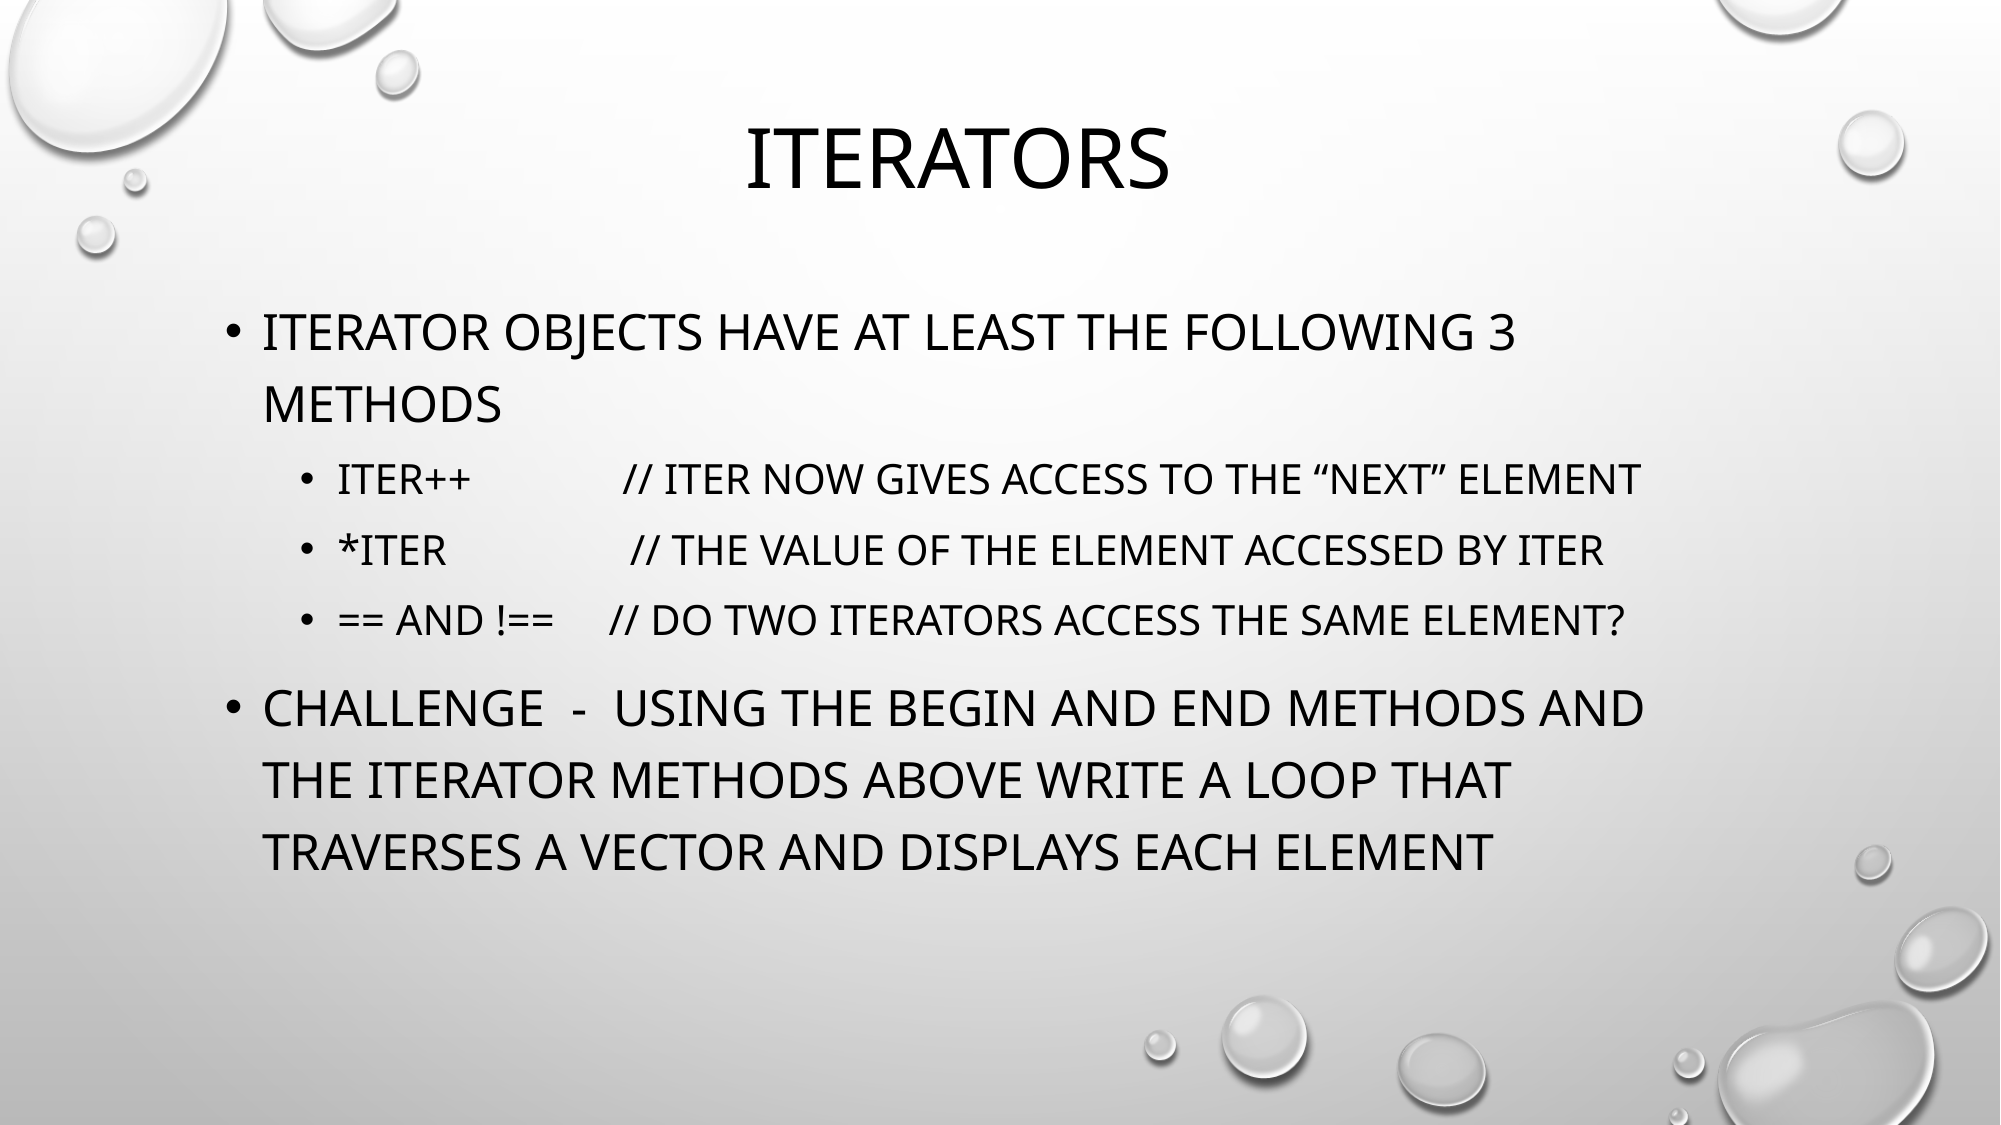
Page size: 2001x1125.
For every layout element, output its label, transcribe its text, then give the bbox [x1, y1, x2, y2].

list Iterator objects have at least the following 3 methods Iter++ // iter now gives access to the “next” element *iter // the value of the element accessed by iter == and !== // do two iterators access the same element? challenge - Using the begin and end methods and the iterator methods above write a loop that traverses a vector and displays each element [209, 281, 1741, 998]
title iterators [108, 30, 1809, 293]
picture [0, 0, 2000, 1125]
